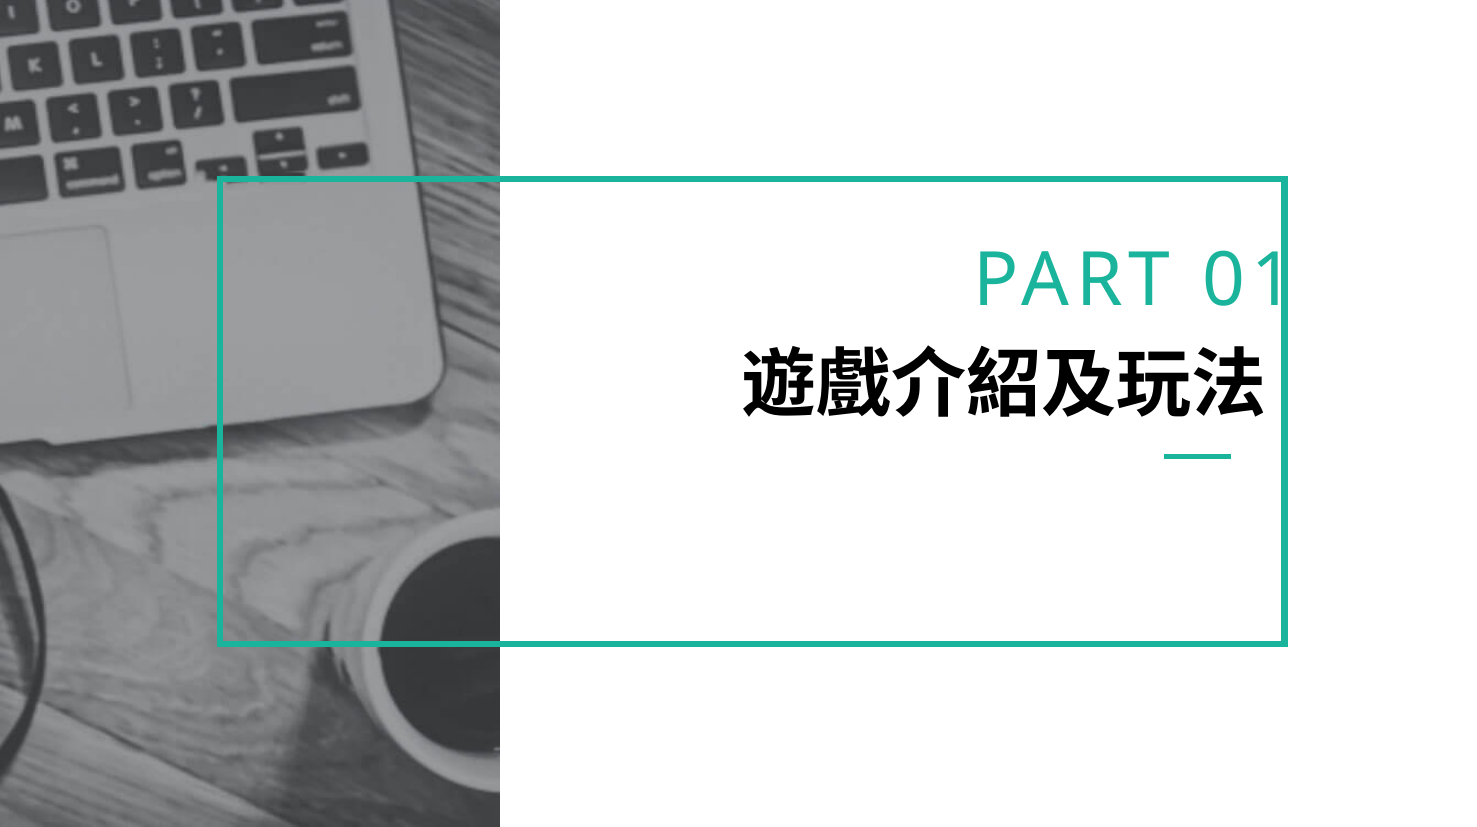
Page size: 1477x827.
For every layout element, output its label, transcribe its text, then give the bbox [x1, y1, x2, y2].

text_box [500, 178, 1285, 645]
text_box 遊戲介紹及玩法 [726, 327, 1282, 433]
picture [0, 0, 500, 827]
text_box PART 01 [959, 223, 1310, 329]
